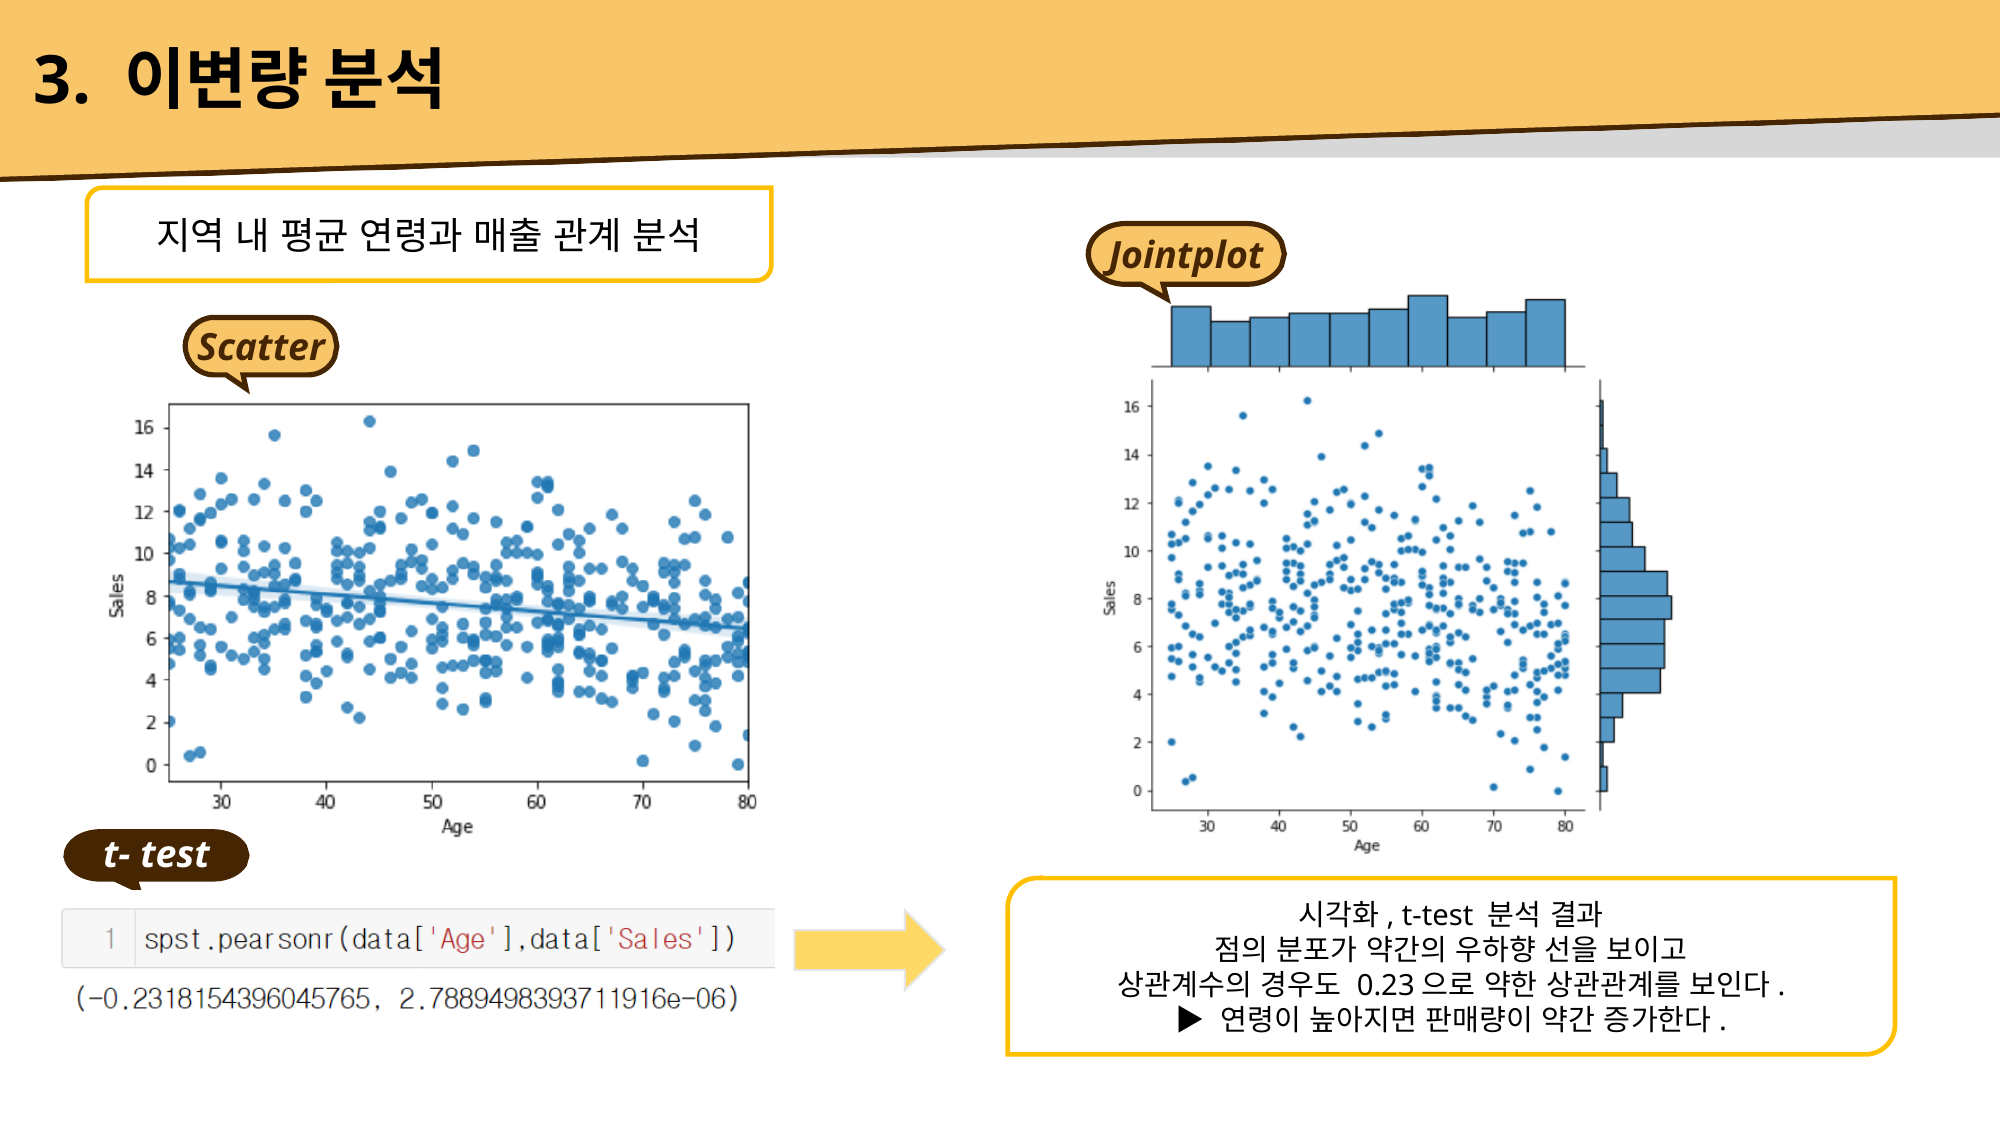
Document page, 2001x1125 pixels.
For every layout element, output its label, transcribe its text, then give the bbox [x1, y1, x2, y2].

text_box 시각화, t-test 분석 결과 점의 분포가 약간의 우하향 선을 보이고 상관계수의 경우도 0.23으로 약한 상관관계를 보인다. ▶ 연령이 높아지면 판매량이 약간 증가한다. [1006, 876, 1897, 1056]
text_box 지역 내 평균 연령과 매출 관계 분석 [85, 186, 773, 282]
text_box Scatter [184, 316, 338, 370]
text_box [0, 0, 2000, 178]
picture [1094, 275, 1688, 878]
text_box t- test [65, 830, 249, 890]
picture [97, 370, 803, 853]
text_box Jointplot [1087, 222, 1286, 275]
text_box 3. 이변량 분석 [18, 29, 794, 125]
picture [58, 890, 775, 1040]
text_box [793, 907, 947, 993]
text_box [809, 120, 2000, 159]
